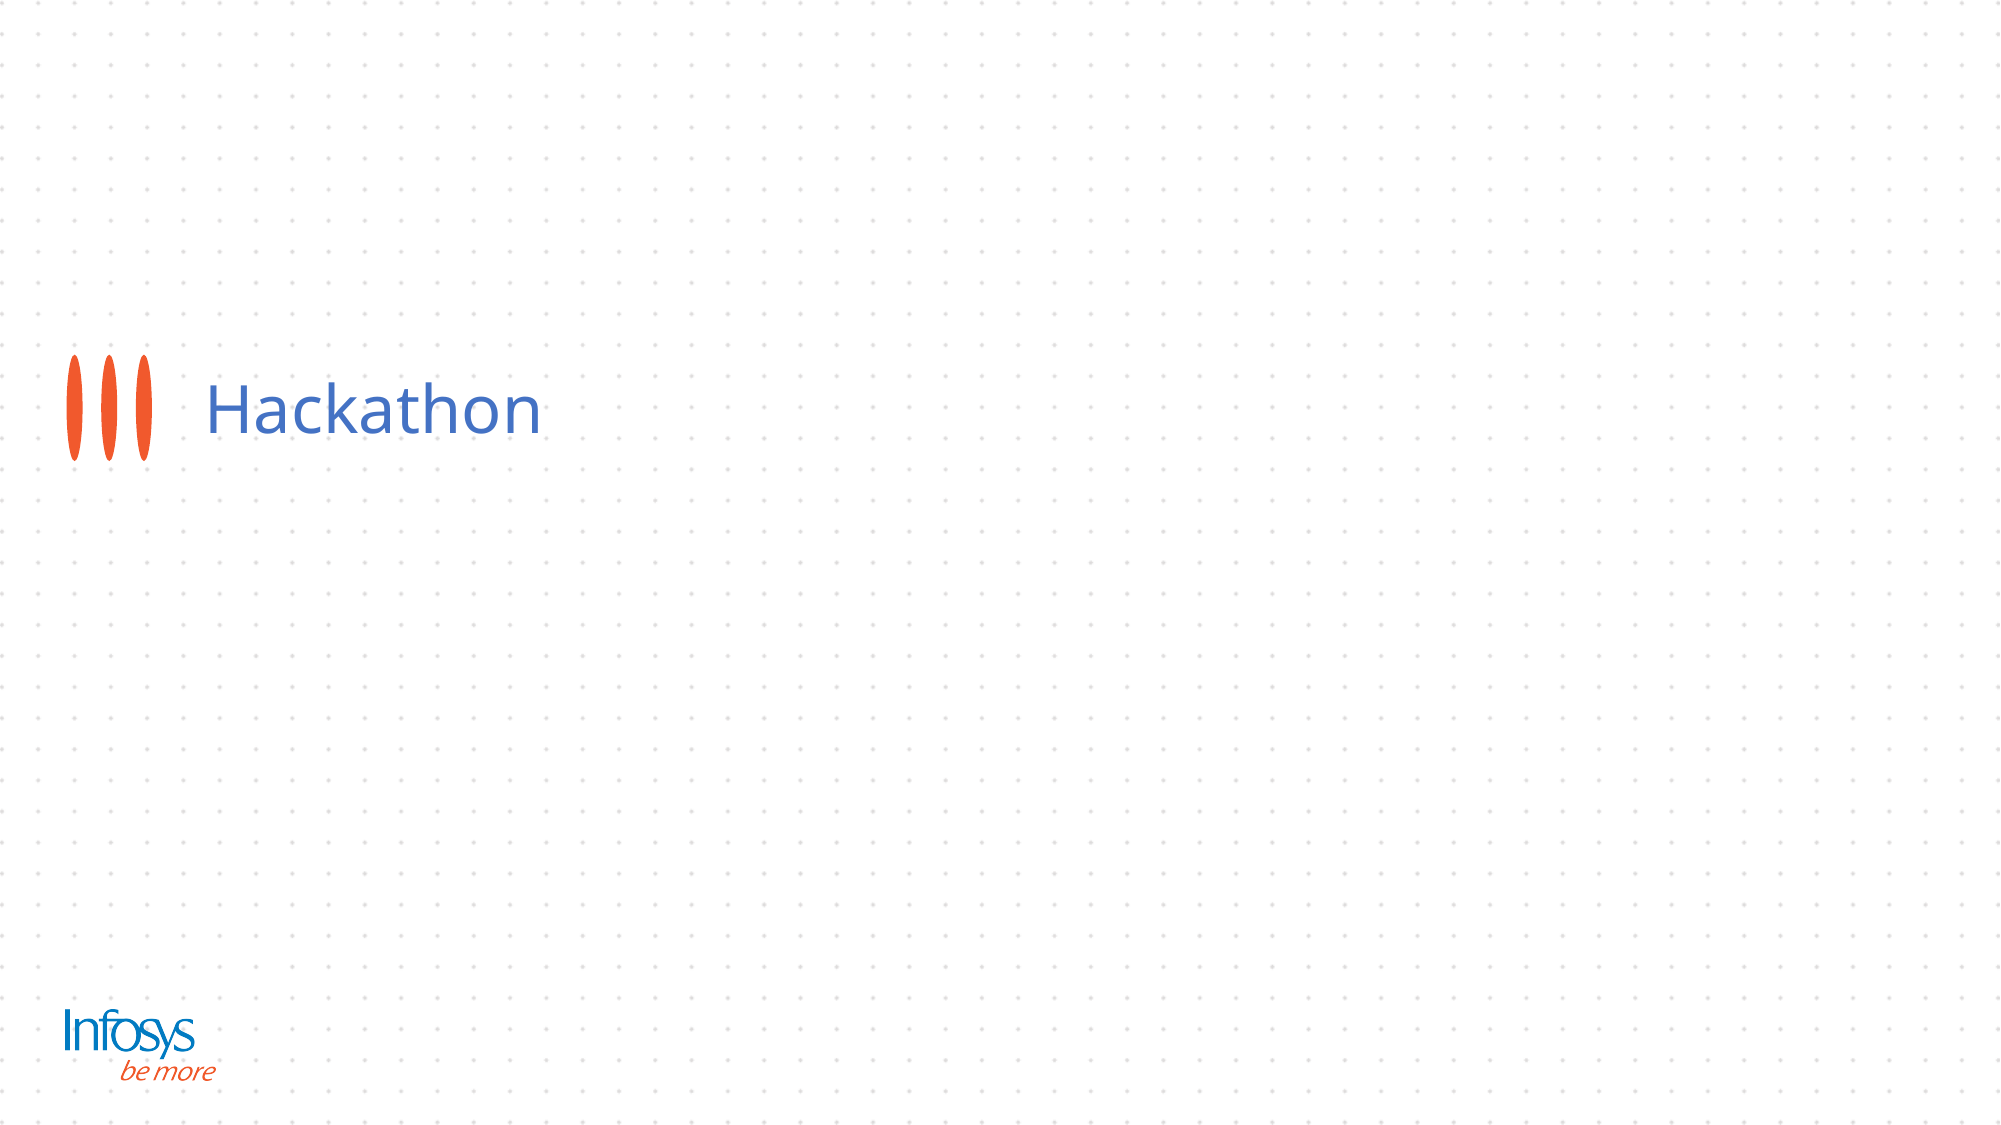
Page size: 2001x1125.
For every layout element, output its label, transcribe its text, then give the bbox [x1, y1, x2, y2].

title Hackathon [189, 368, 1300, 459]
picture [0, 0, 2000, 1125]
